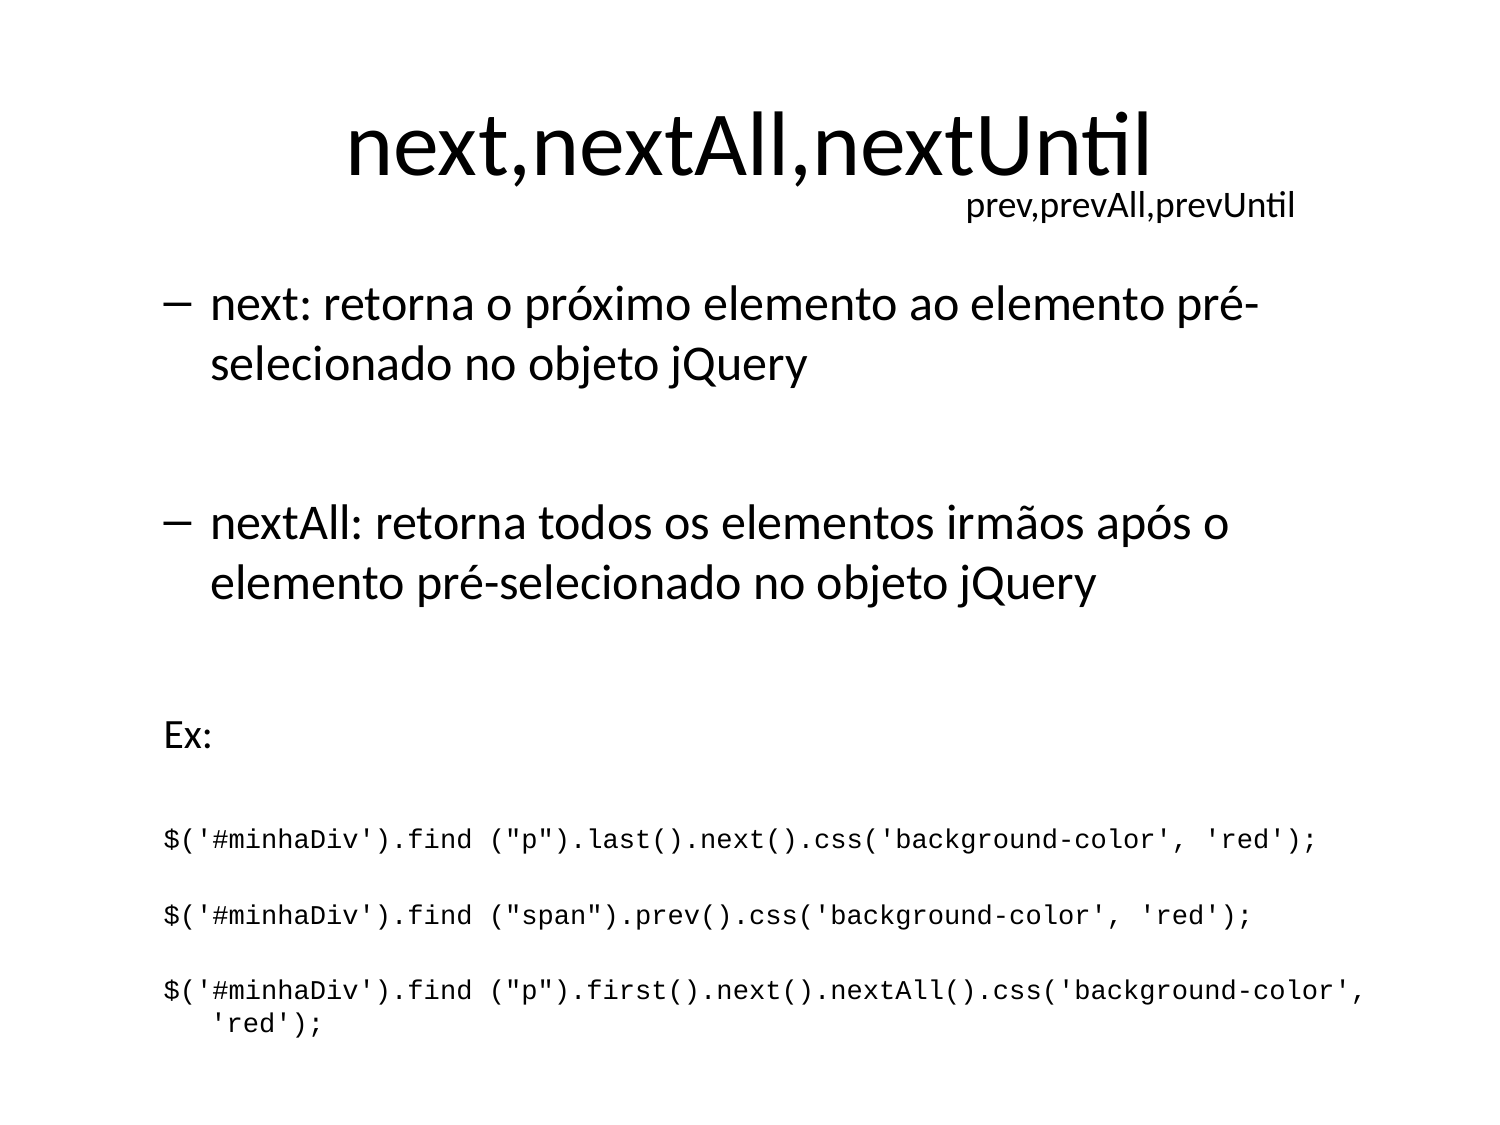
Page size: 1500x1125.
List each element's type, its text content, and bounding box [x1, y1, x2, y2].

text_box prev,prevAll,prevUntil [950, 172, 1317, 233]
title next,nextAll,nextUntil [75, 45, 1425, 233]
list next: retorna o próximo elemento ao elemento pré-selecionado no objeto jQuery nextAll: retorna todos os elementos irmãos após o elemento pré-selecionado no objeto jQuery Ex: $('#minhaDiv').find ("p").last().next().css('background-color', 'red'); $('#minhaDiv').find ("span").prev().css('background-color', 'red'); $('#minhaDiv').find ("p").first().next().nextAll().css('background-color', 'red'); [73, 262, 1424, 1005]
